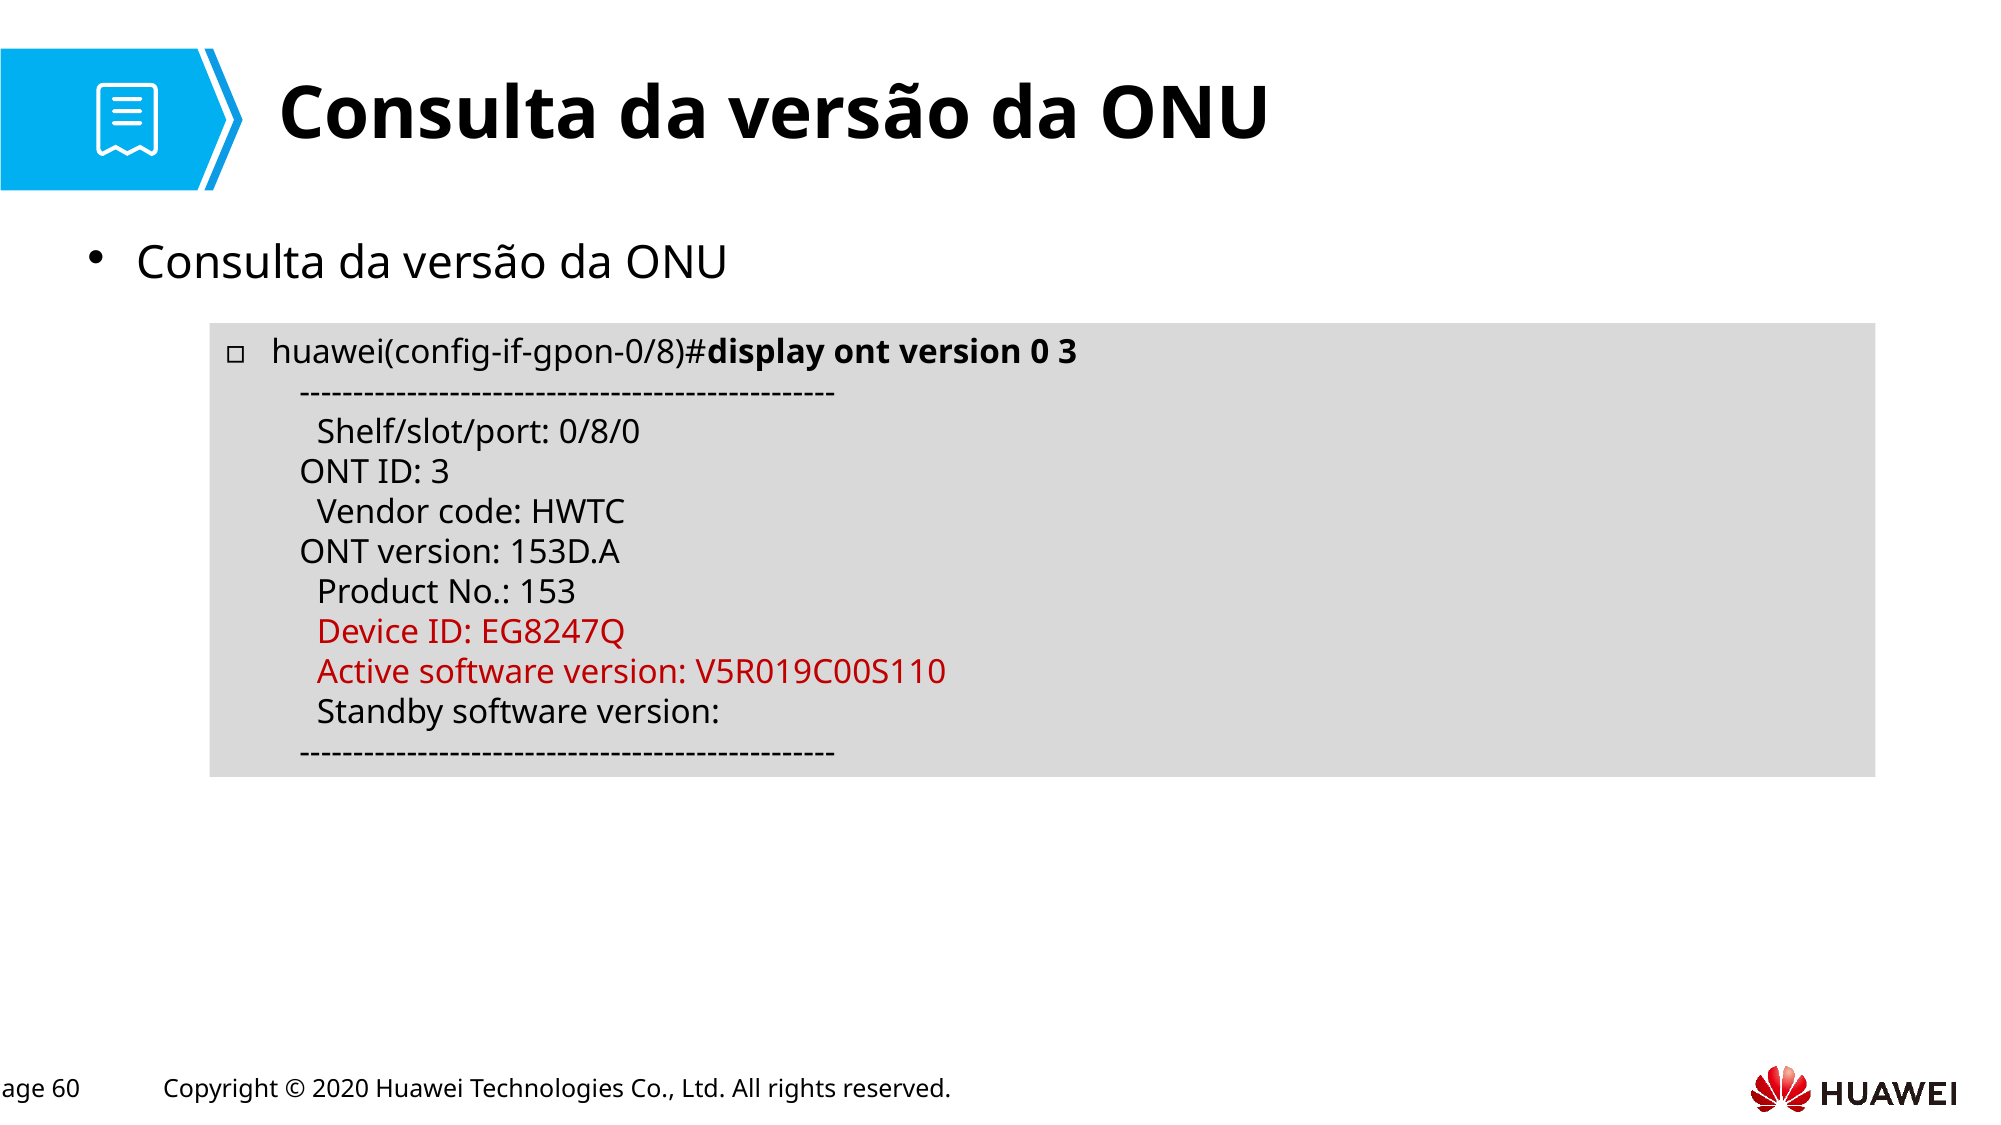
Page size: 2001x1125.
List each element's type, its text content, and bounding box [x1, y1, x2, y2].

text_box huawei(config-if-gpon-0/8)#display ont version 0 3 -------------------------------------------------- Shelf/slot/port: 0/8/0 ONT ID: 3 Vendor code: HWTC ONT version: 153D.A Product No.: 153 Device ID: EG8247Q Active software version: V5R019C00S110 Standby software version: -------------------------------------------------- [209, 323, 1876, 777]
picture [1751, 1066, 1956, 1112]
list Consulta da versão da ONU [73, 203, 1930, 972]
title Consulta da versão da ONU [261, 67, 1875, 173]
